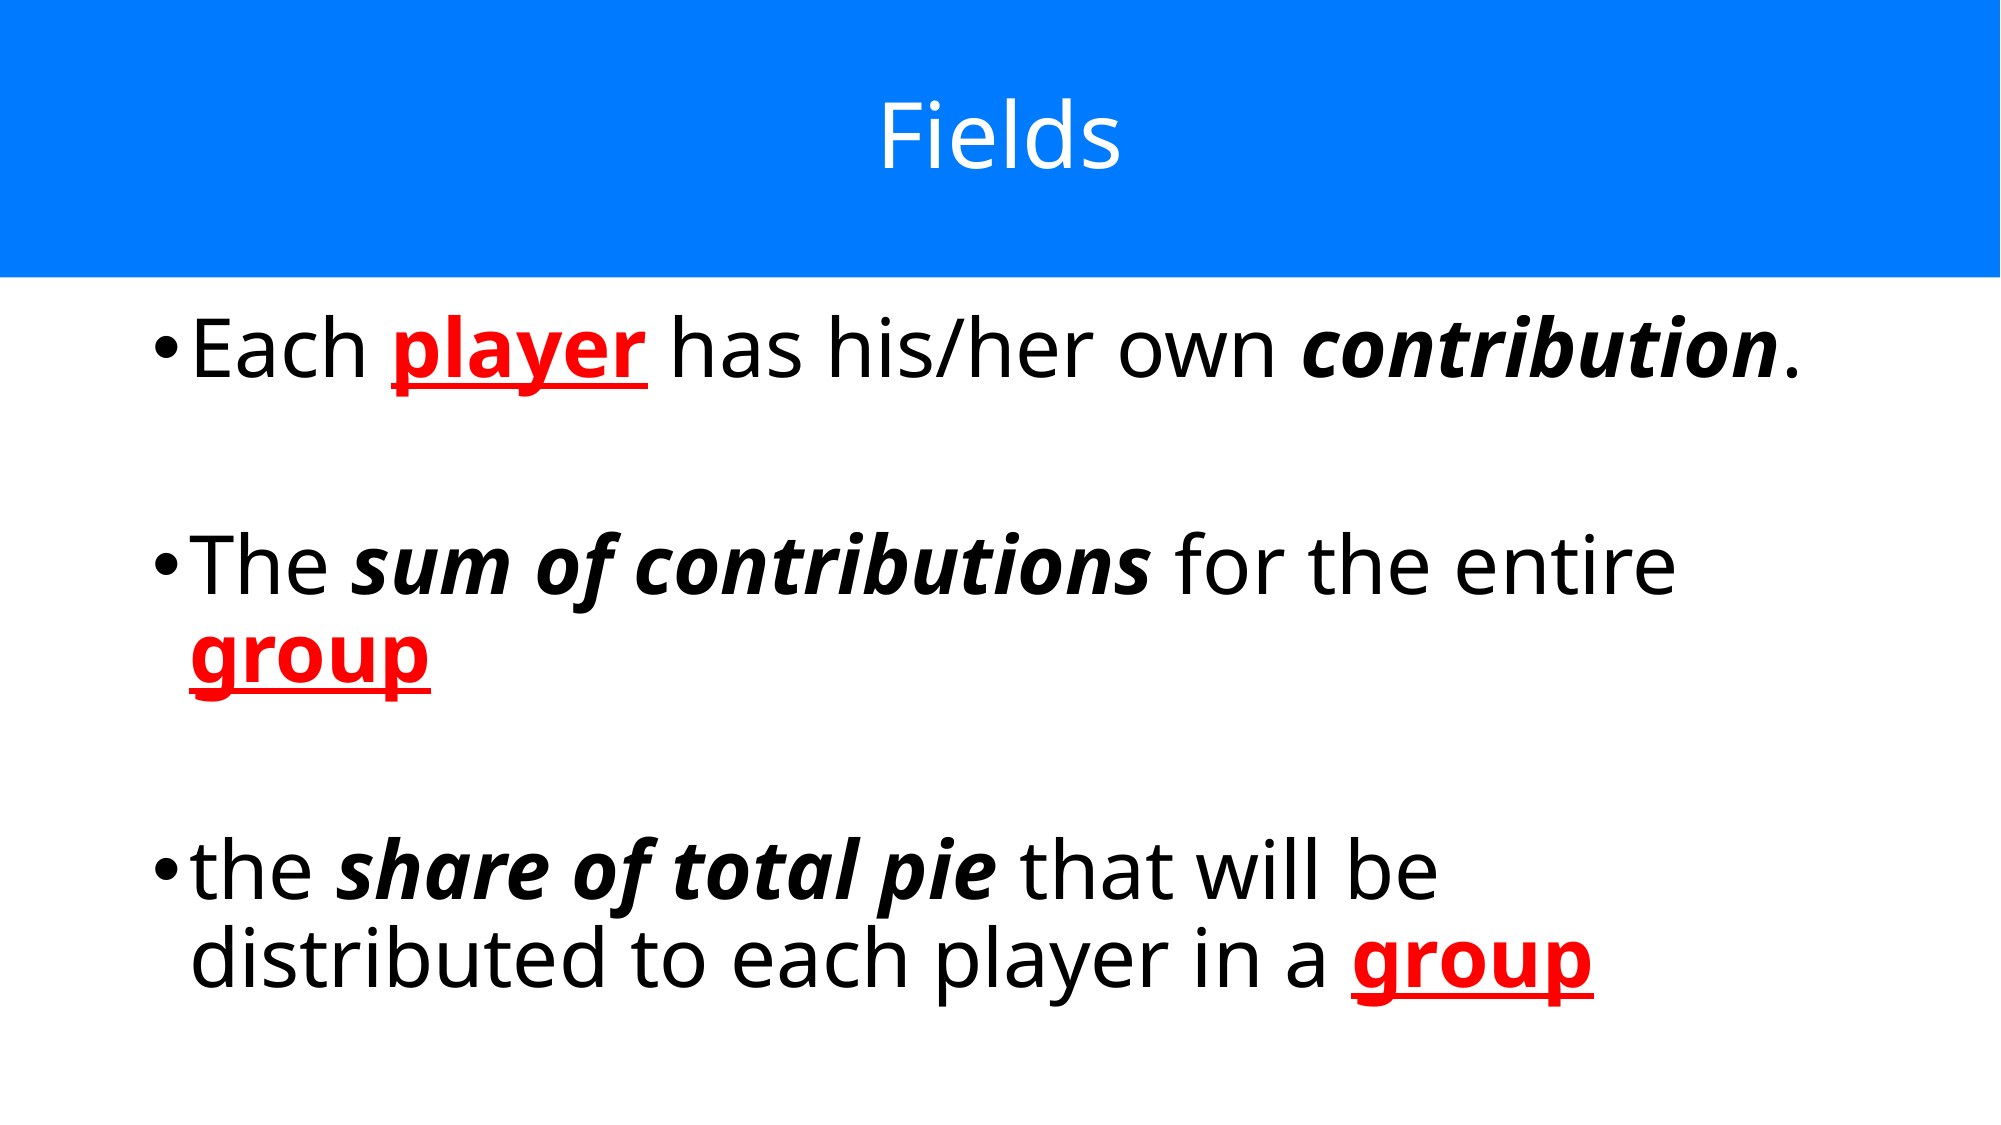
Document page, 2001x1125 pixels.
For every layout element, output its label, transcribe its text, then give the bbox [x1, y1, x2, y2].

list Each player has his/her own contribution. The sum of contributions for the entire group the share of total pie that will be distributed to each player in a group [137, 299, 1863, 1014]
title Fields [0, 0, 2000, 278]
